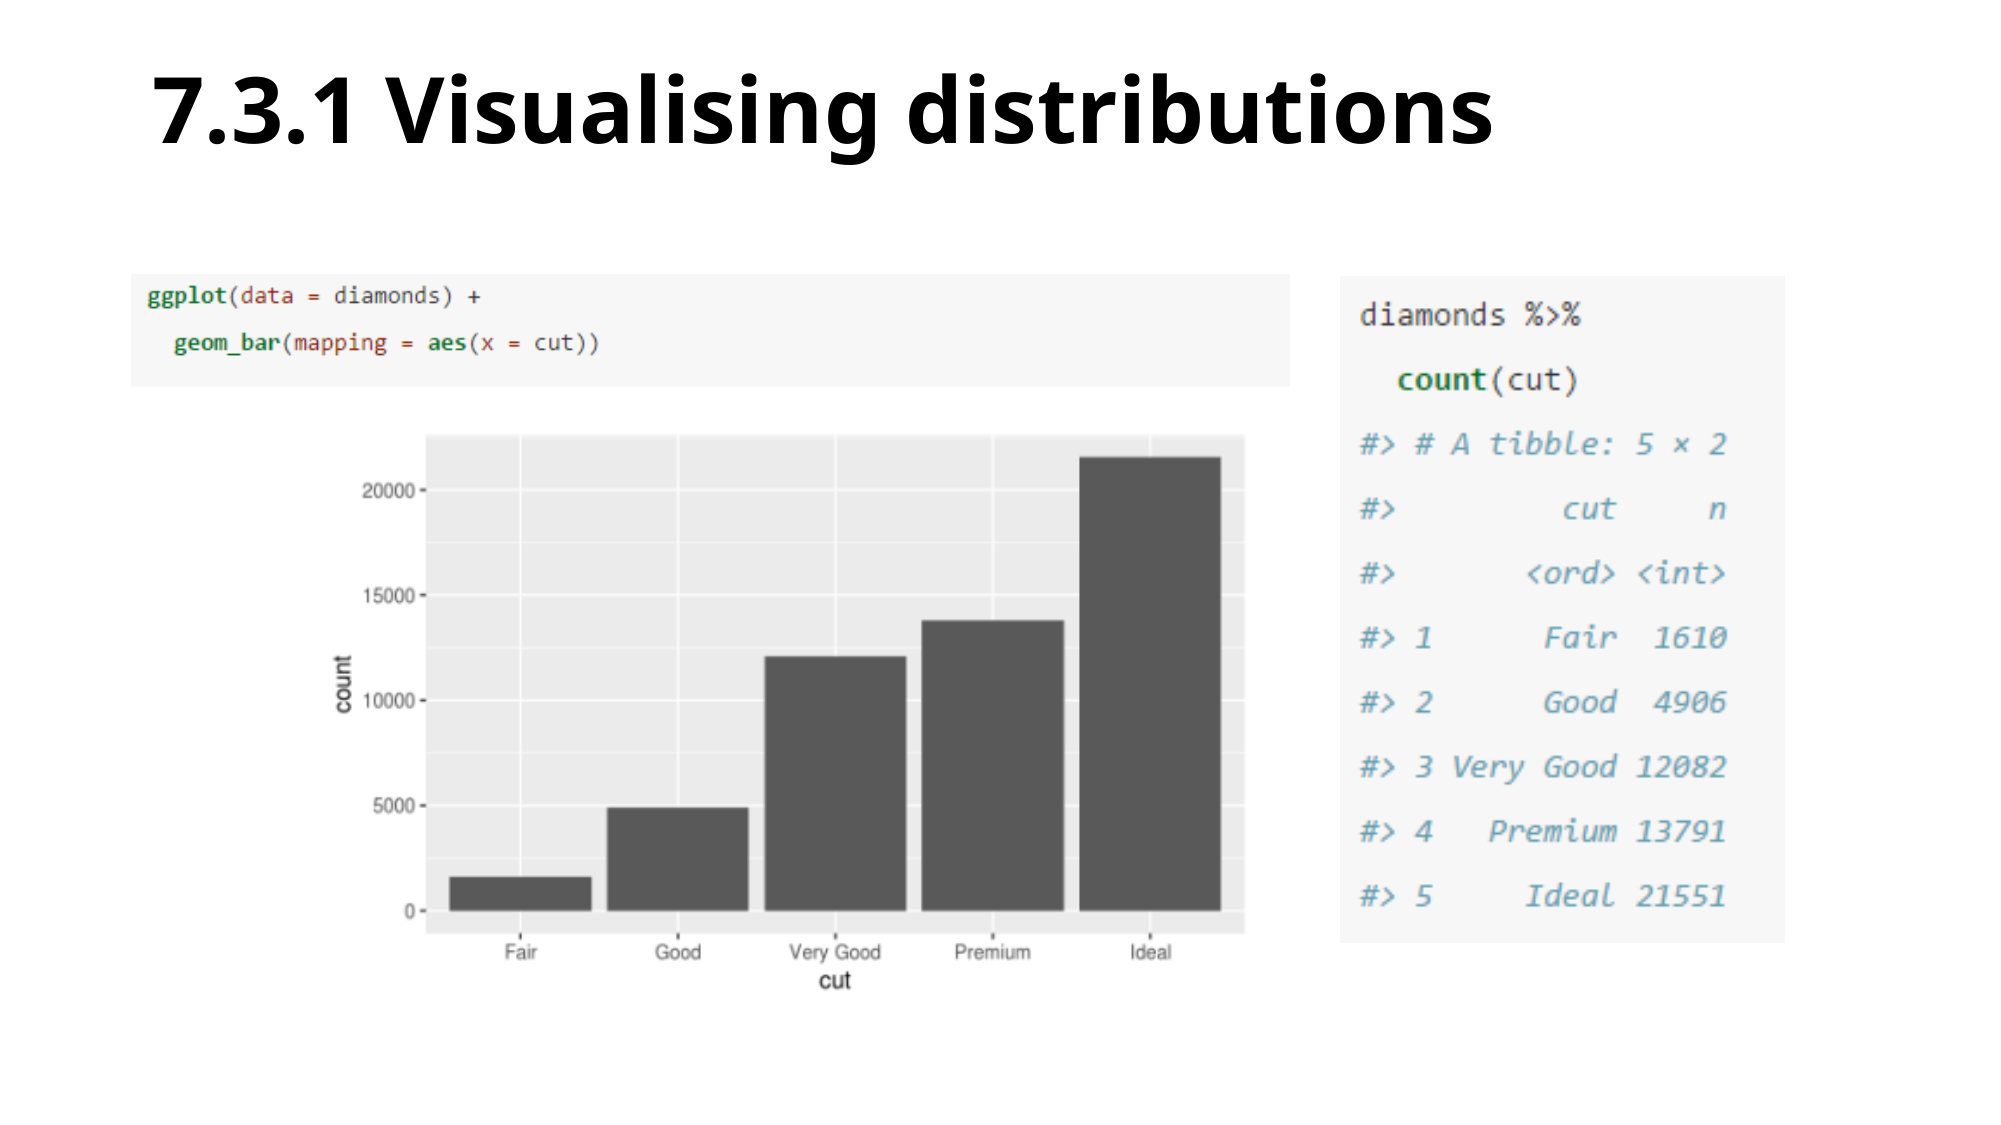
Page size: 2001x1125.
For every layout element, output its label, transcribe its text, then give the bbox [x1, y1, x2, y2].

title 7.3.1 Visualising distributions [137, 59, 1863, 278]
picture [1340, 276, 1785, 943]
picture [131, 274, 1290, 1008]
